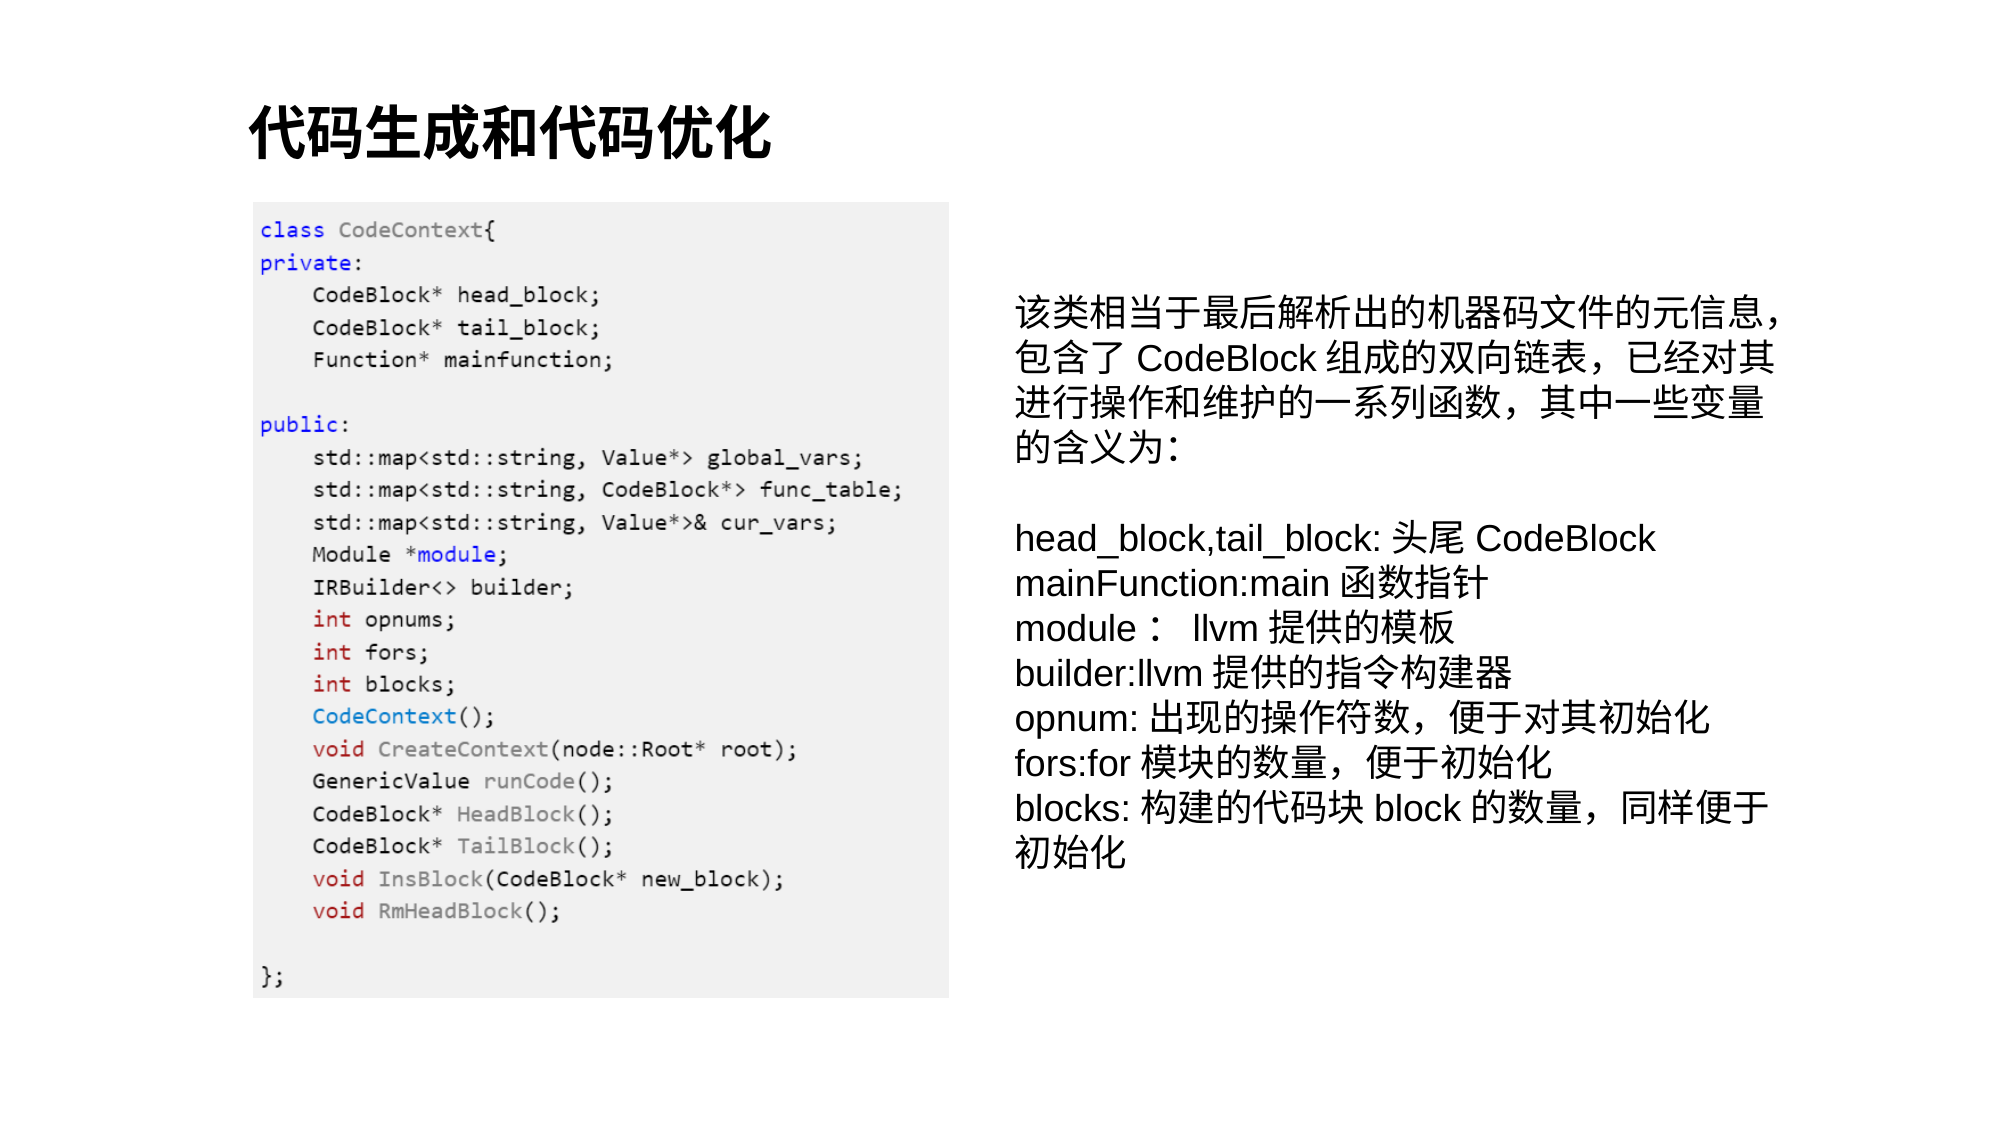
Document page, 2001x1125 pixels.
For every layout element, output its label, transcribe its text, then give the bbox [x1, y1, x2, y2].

picture [253, 202, 949, 998]
title 代码生成和代码优化 [233, 26, 2000, 174]
text_box 该类相当于最后解析出的机器码文件的元信息，包含了CodeBlock组成的双向链表，已经对其进行操作和维护的一系列函数，其中一些变量的含义为： head_block,tail_block:头尾CodeBlock mainFunction:main函数指针 module：llvm提供的模板 builder:llvm提供的指令构建器 opnum:出现的操作符数，便于对其初始化 fors:for模块的数量，便于初始化 blocks:构建的代码块block的数量，同样便于初始化 [999, 281, 1811, 881]
